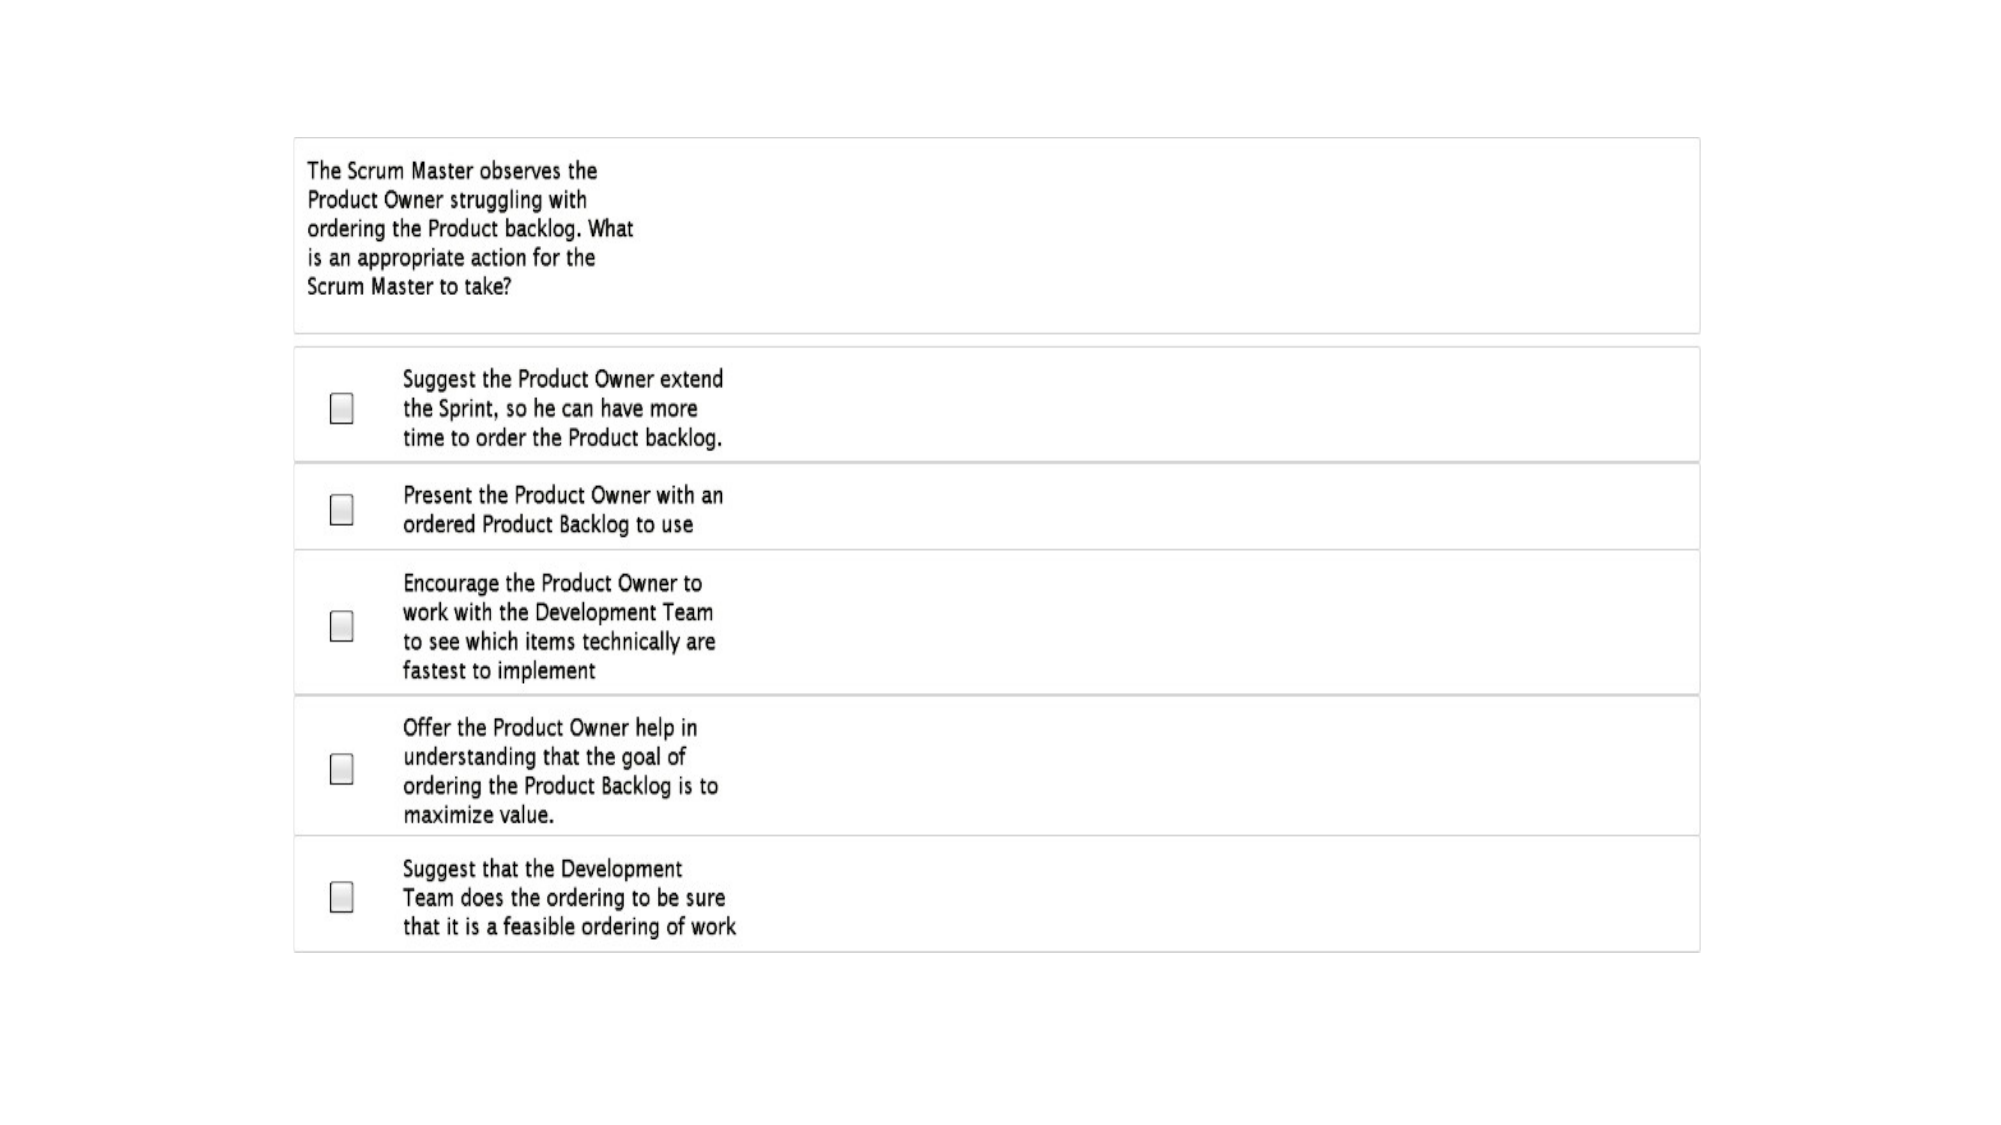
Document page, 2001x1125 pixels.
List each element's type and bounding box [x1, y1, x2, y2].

text_box [293, 137, 1701, 953]
